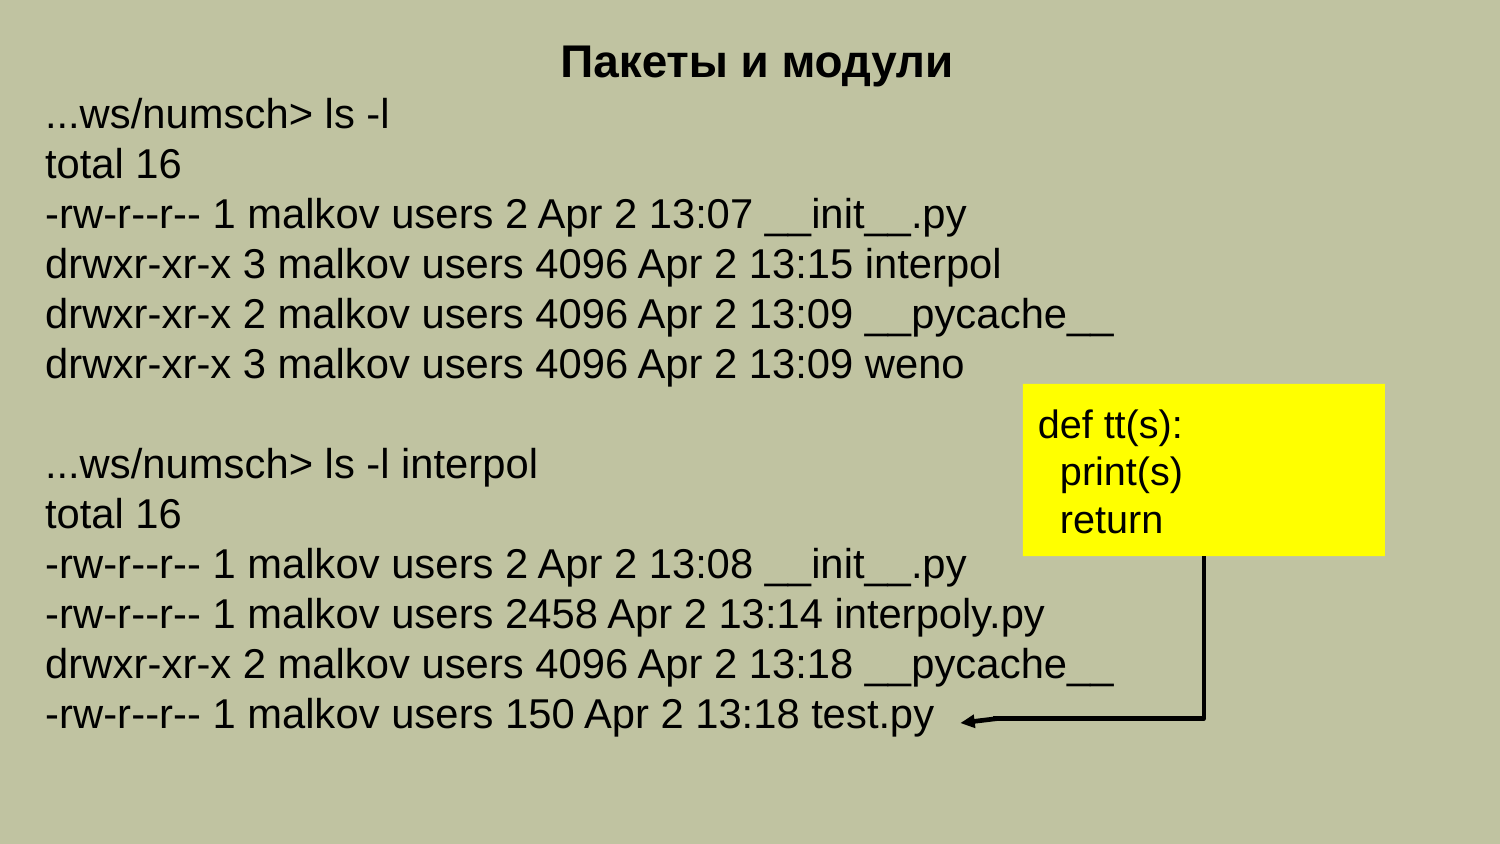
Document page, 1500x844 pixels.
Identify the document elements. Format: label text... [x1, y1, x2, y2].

text_box Пакеты и модули ...ws/numsch> ls -l total 16 -rw-r--r-- 1 malkov users 2 Apr 2 13:07 __init__.py drwxr-xr-x 3 malkov users 4096 Apr 2 13:15 interpol drwxr-xr-x 2 malkov users 4096 Apr 2 13:09 __pycache__ drwxr-xr-x 3 malkov users 4096 Apr 2 13:09 weno ...ws/numsch> ls -l interpol total 16 -rw-r--r-- 1 malkov users 2 Apr 2 13:08 __init__.py -rw-r--r-- 1 malkov users 2458 Apr 2 13:14 interpoly.py drwxr-xr-x 2 malkov users 4096 Apr 2 13:18 __pycache__ -rw-r--r-- 1 malkov users 150 Apr 2 13:18 test.py [30, 16, 1484, 752]
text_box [960, 718, 999, 724]
text_box def tt(s): print(s) return [1022, 383, 1385, 557]
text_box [1017, 532, 1179, 745]
